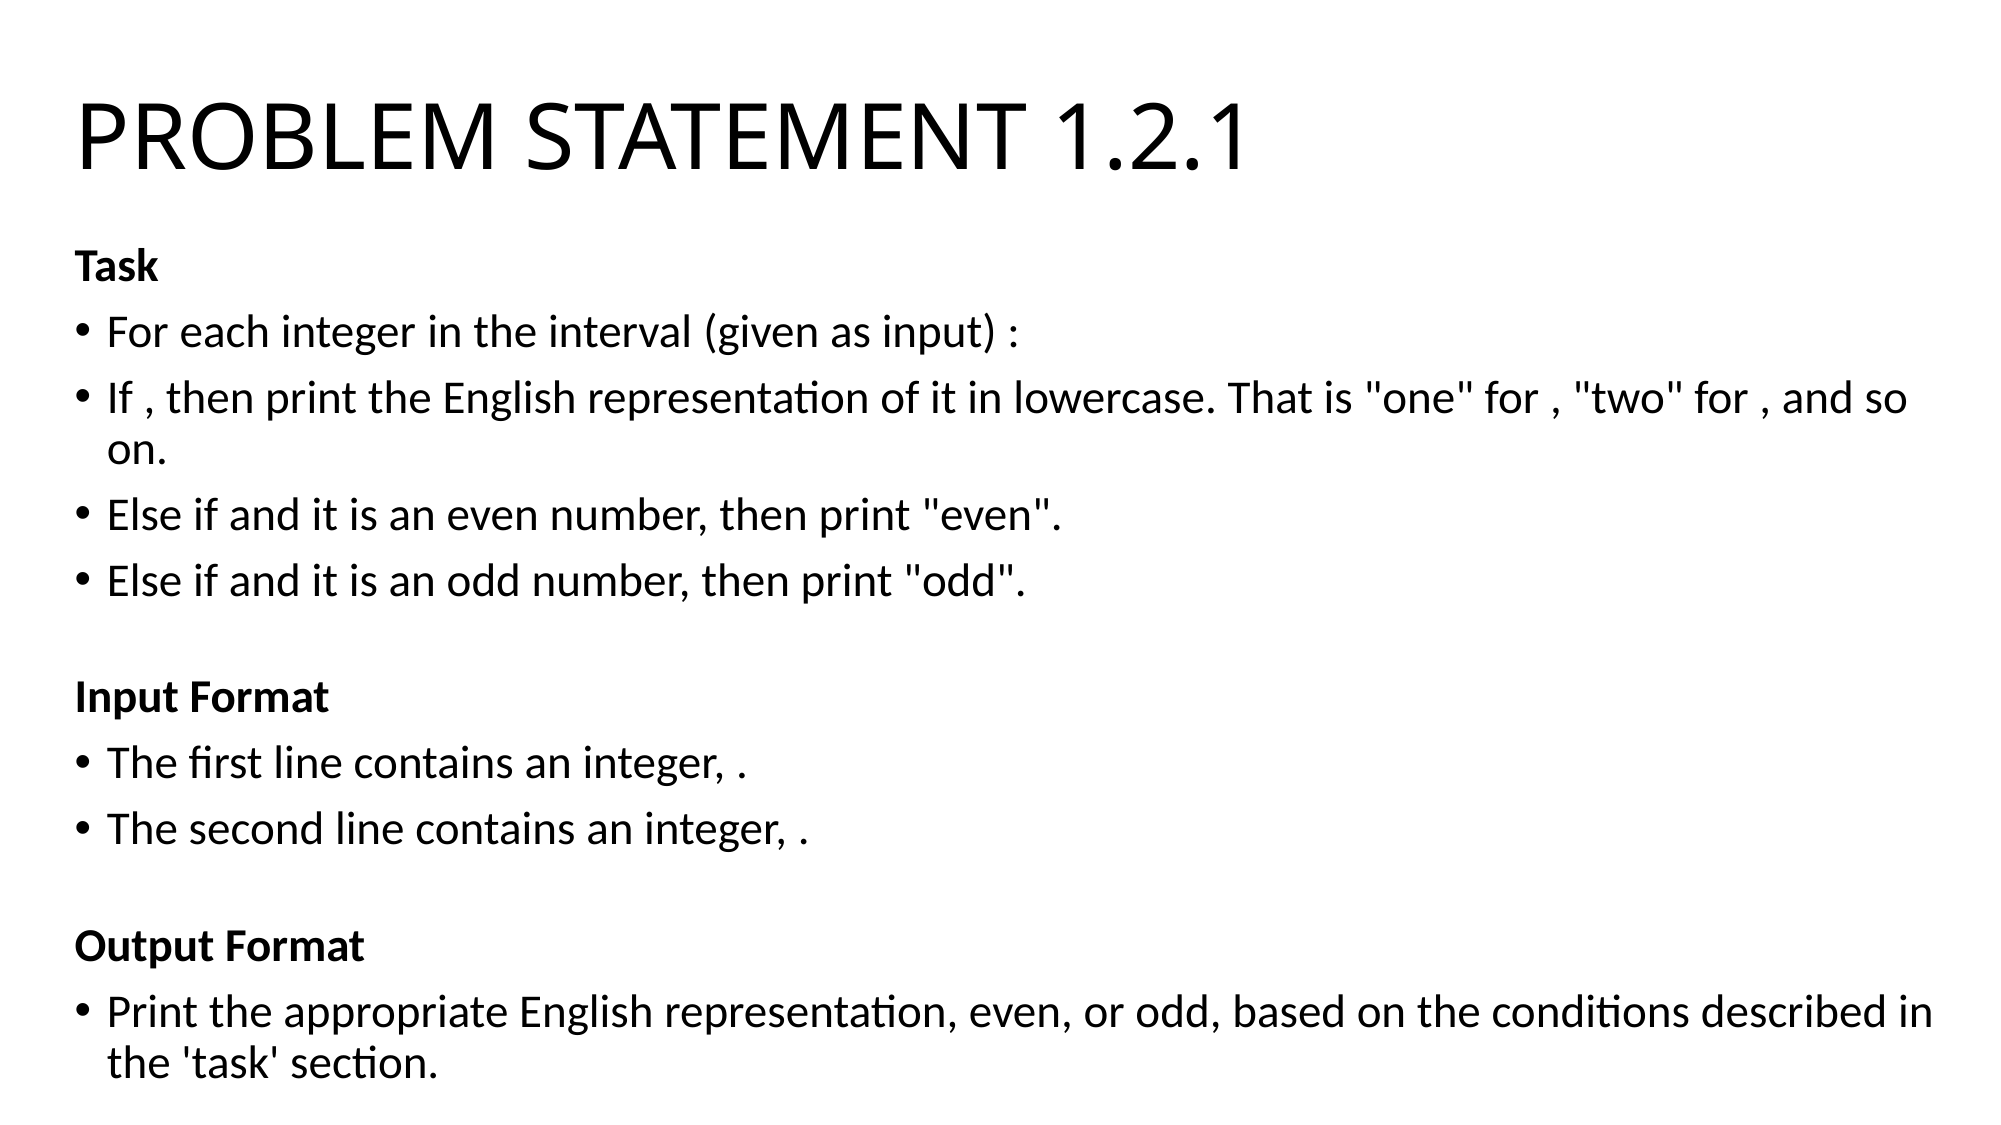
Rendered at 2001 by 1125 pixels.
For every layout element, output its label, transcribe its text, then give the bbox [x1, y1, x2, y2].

list Task For each integer in the interval (given as input) : If , then print the English representation of it in lowercase. That is "one" for , "two" for , and so on. Else if and it is an even number, then print "even". Else if and it is an odd number, then print "odd". Input Format The first line contains an integer, . The second line contains an integer, . Output Format Print the appropriate English representation, even, or odd, based on the conditions described in the 'task' section. [59, 233, 1961, 1106]
title PROBLEM STATEMENT 1.2.1 [59, 31, 1785, 233]
